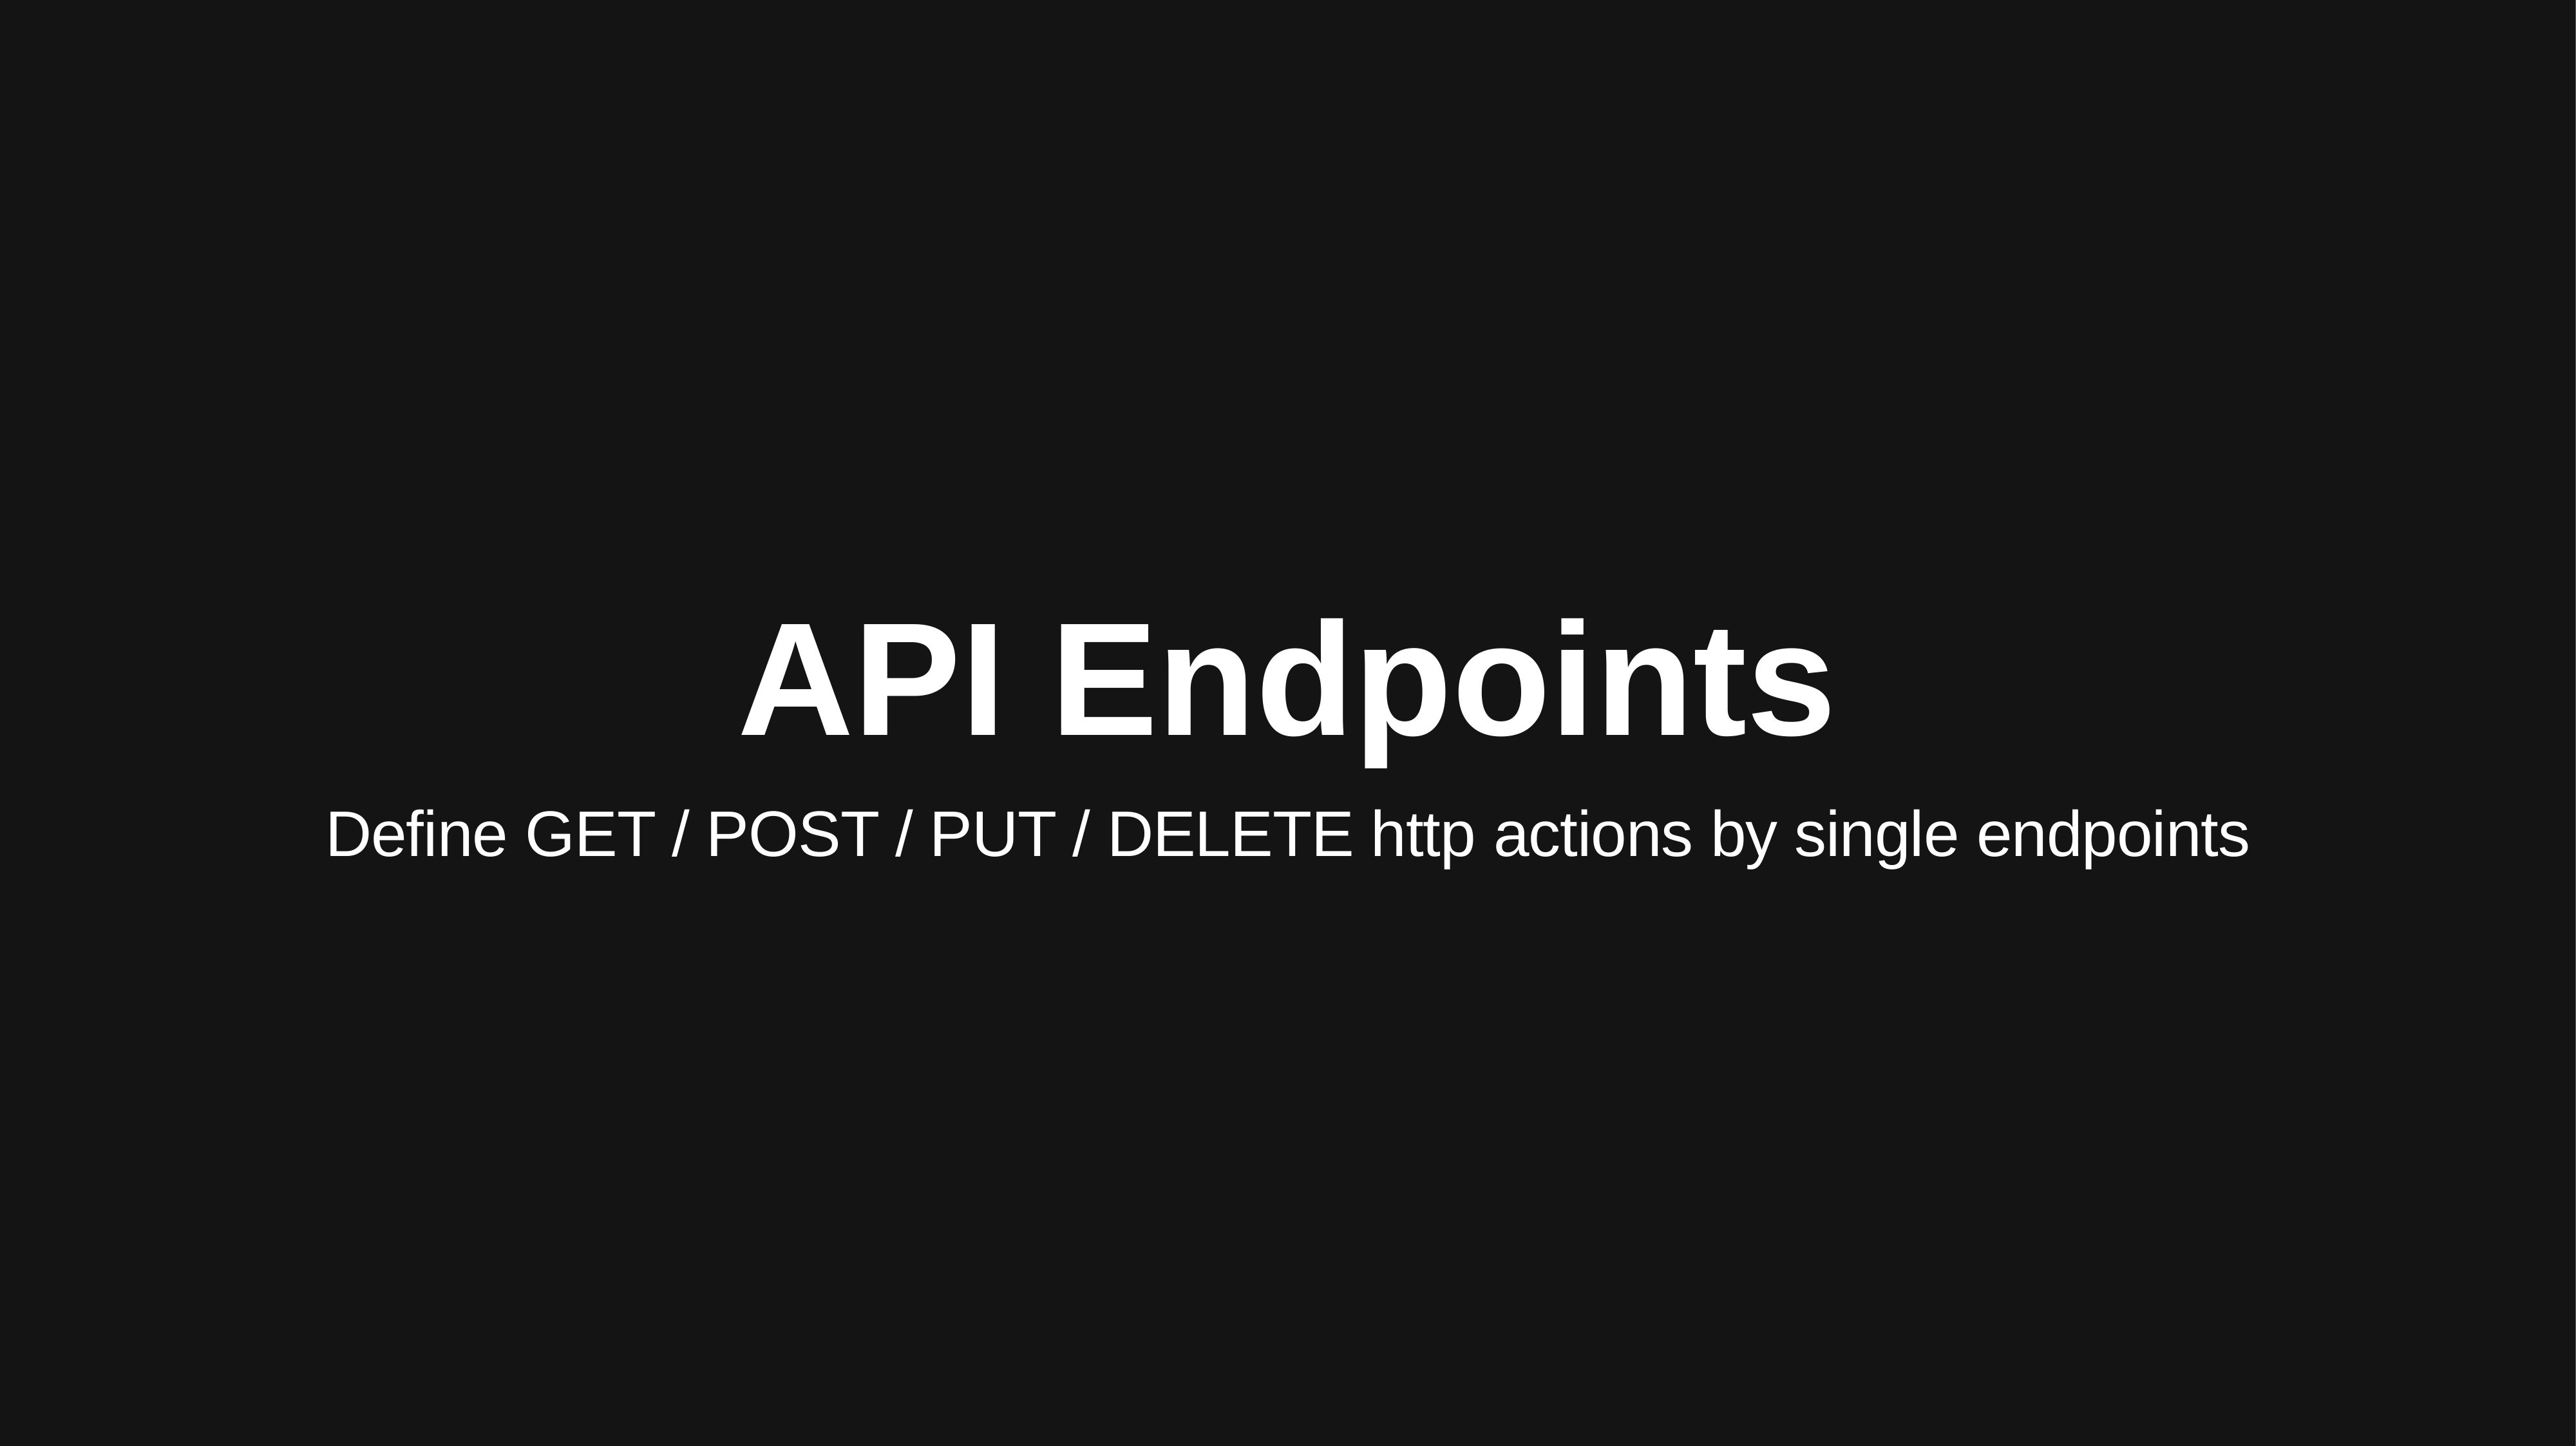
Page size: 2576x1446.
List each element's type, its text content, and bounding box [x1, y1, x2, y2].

list Define GET / POST / PUT / DELETE http actions by single endpoints [192, 787, 2383, 953]
title API Endpoints [192, 524, 2383, 775]
